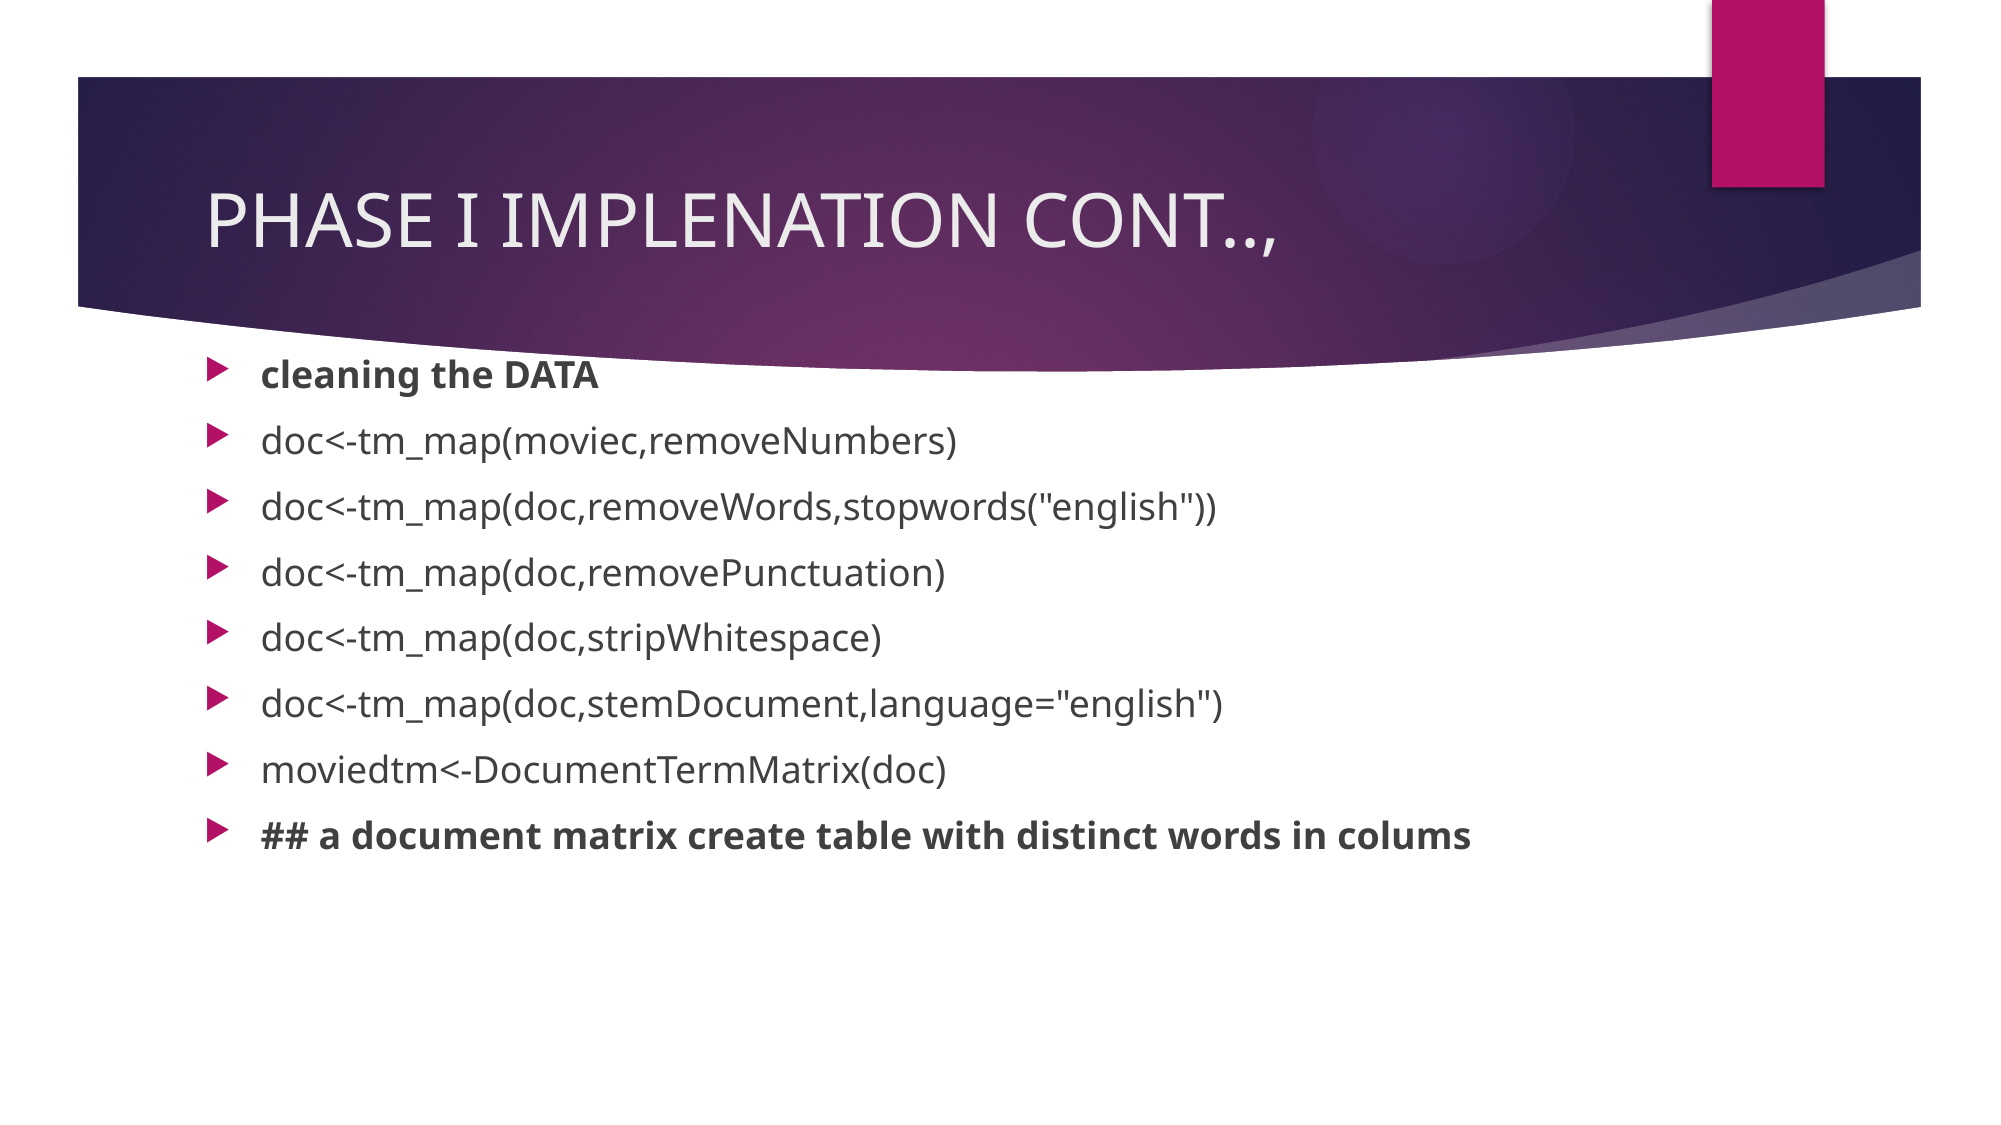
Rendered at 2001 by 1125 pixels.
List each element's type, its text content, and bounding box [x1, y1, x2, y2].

title PHASE I IMPLENATION CONT.., [189, 159, 1627, 276]
list cleaning the DATA doc<-tm_map(moviec,removeNumbers) doc<-tm_map(doc,removeWords,stopwords("english")) doc<-tm_map(doc,removePunctuation) doc<-tm_map(doc,stripWhitespace) doc<-tm_map(doc,stemDocument,language="english") moviedtm<-DocumentTermMatrix(doc) ## a document matrix create table with distinct words in colums [189, 343, 1879, 1044]
